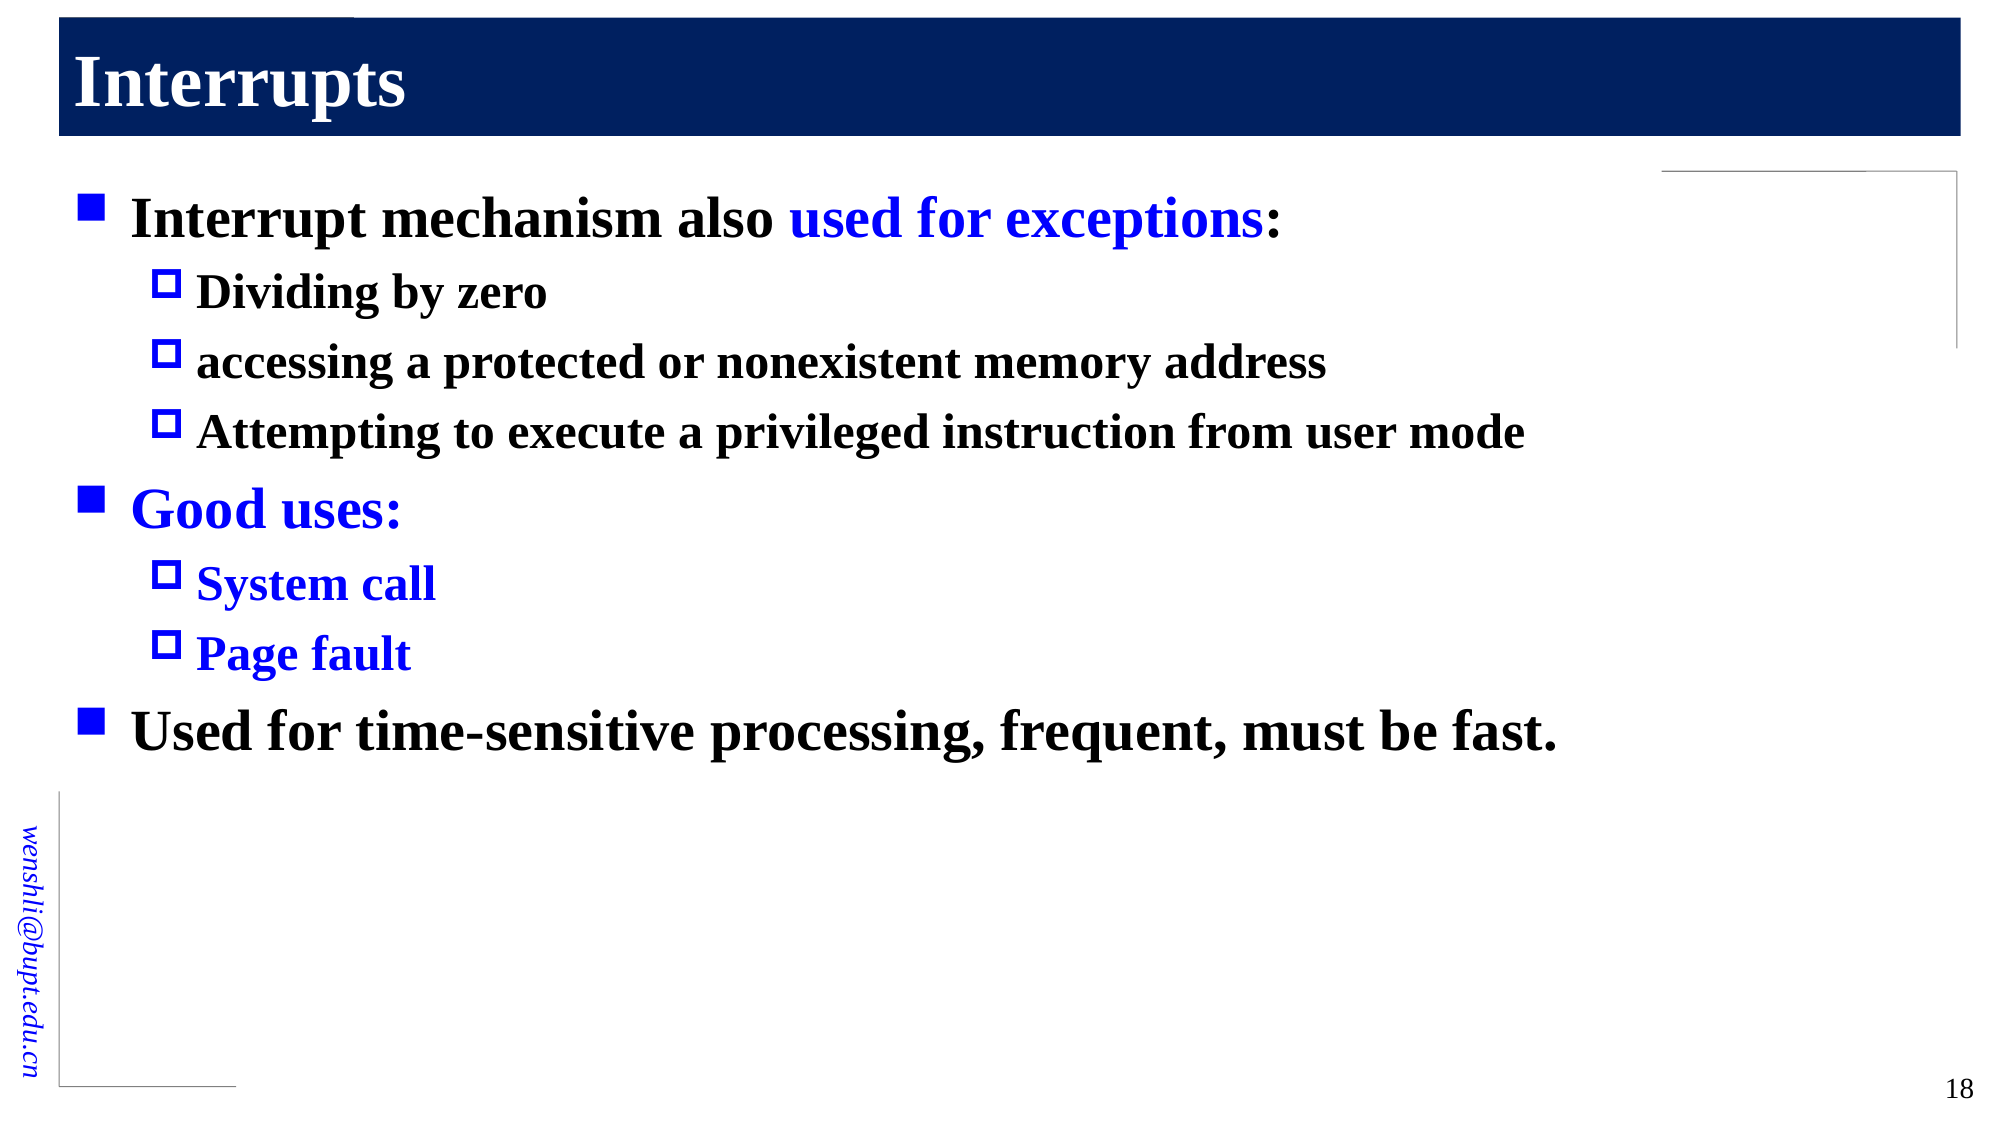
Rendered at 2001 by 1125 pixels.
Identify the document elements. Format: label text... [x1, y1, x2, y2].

list Interrupt mechanism also used for exceptions: Dividing by zero accessing a protected or nonexistent memory address Attempting to execute a privileged instruction from user mode Good uses: System call Page fault Used for time-sensitive processing, frequent, must be fast. [59, 171, 1955, 1087]
text_box 18 [1822, 1062, 1990, 1117]
title Interrupts [58, 17, 1961, 137]
